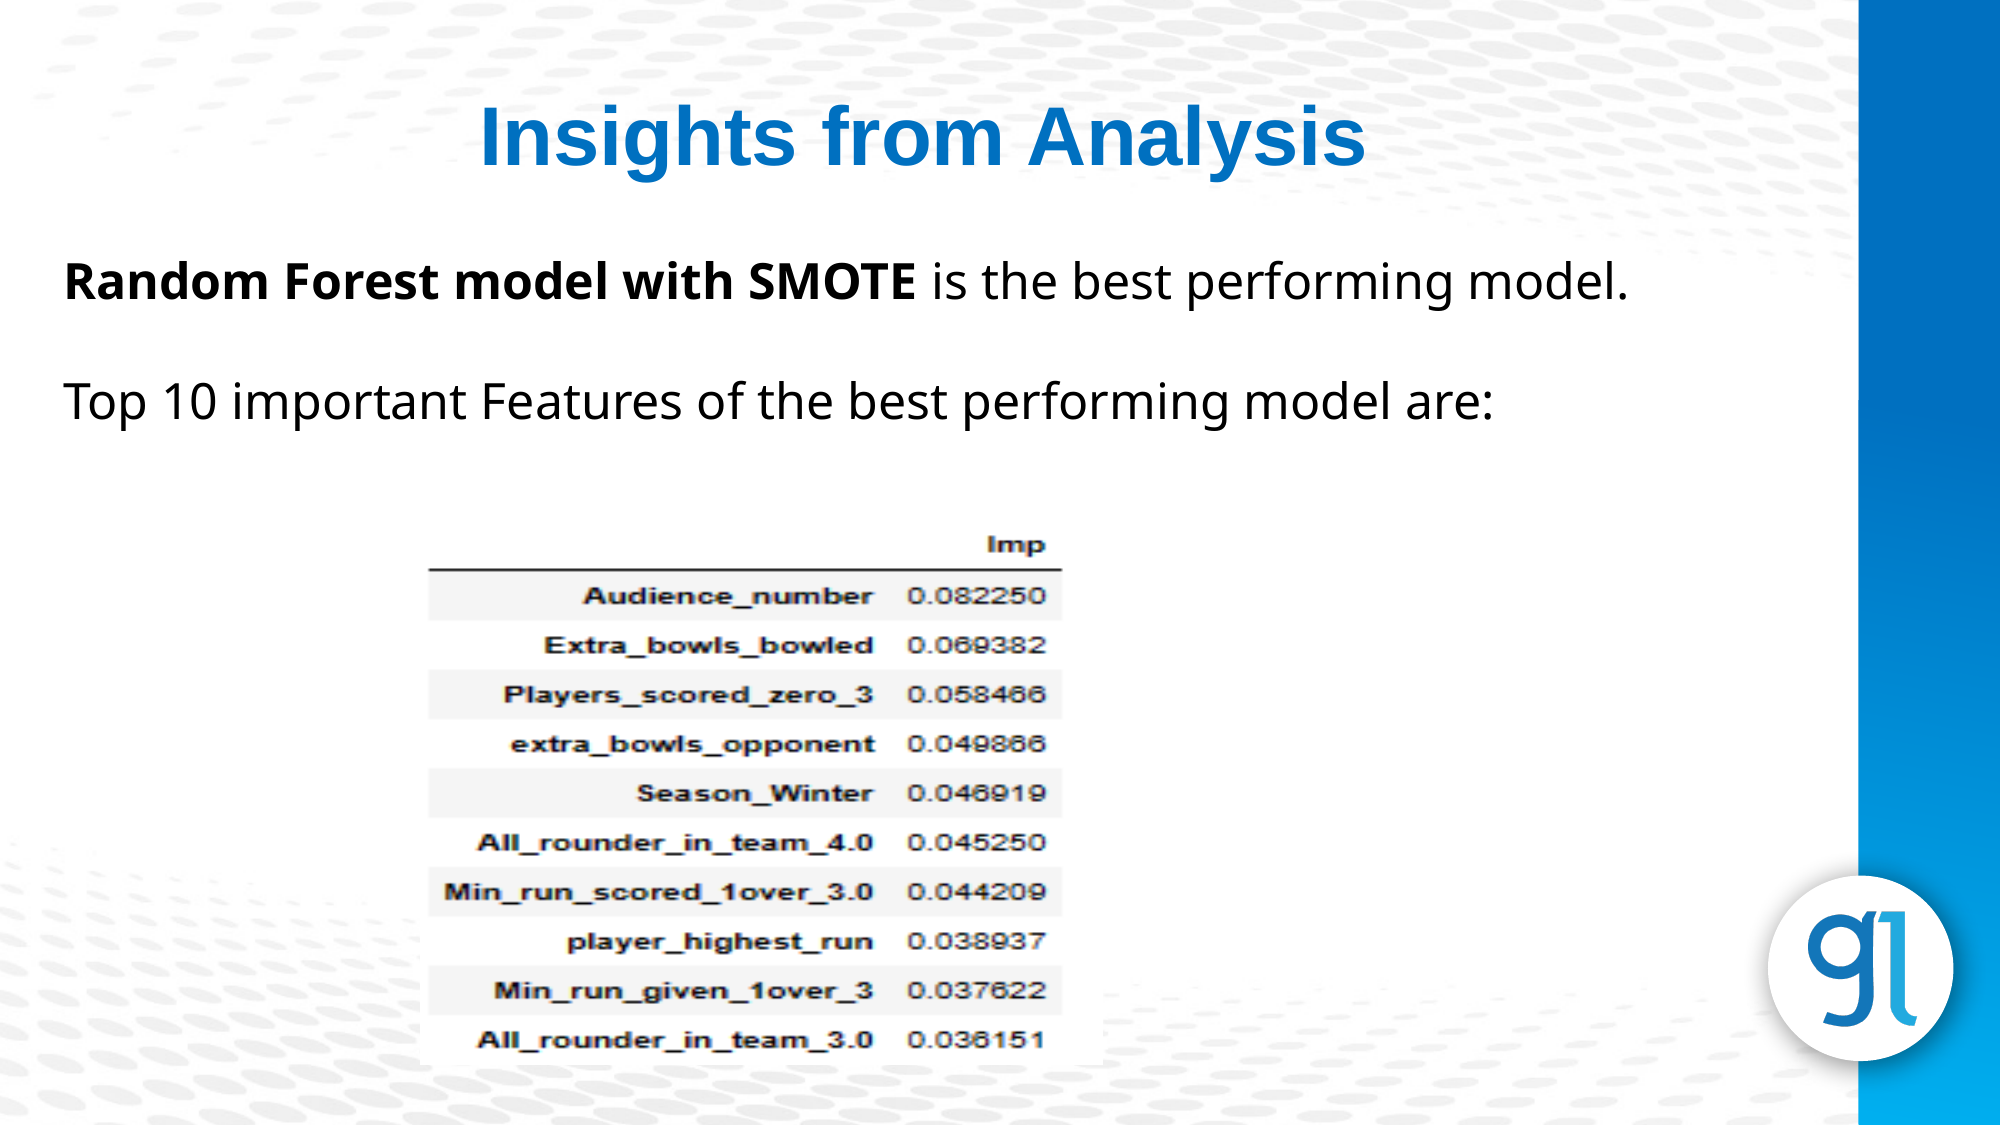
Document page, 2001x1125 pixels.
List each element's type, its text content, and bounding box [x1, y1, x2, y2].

picture [0, 0, 2000, 1125]
text_box Random Forest model with SMOTE is the best performing model. Top 10 important Features of the best performing model are: [48, 242, 1804, 477]
text_box Insights from Analysis [48, 75, 1800, 190]
picture [1798, 905, 1924, 1031]
